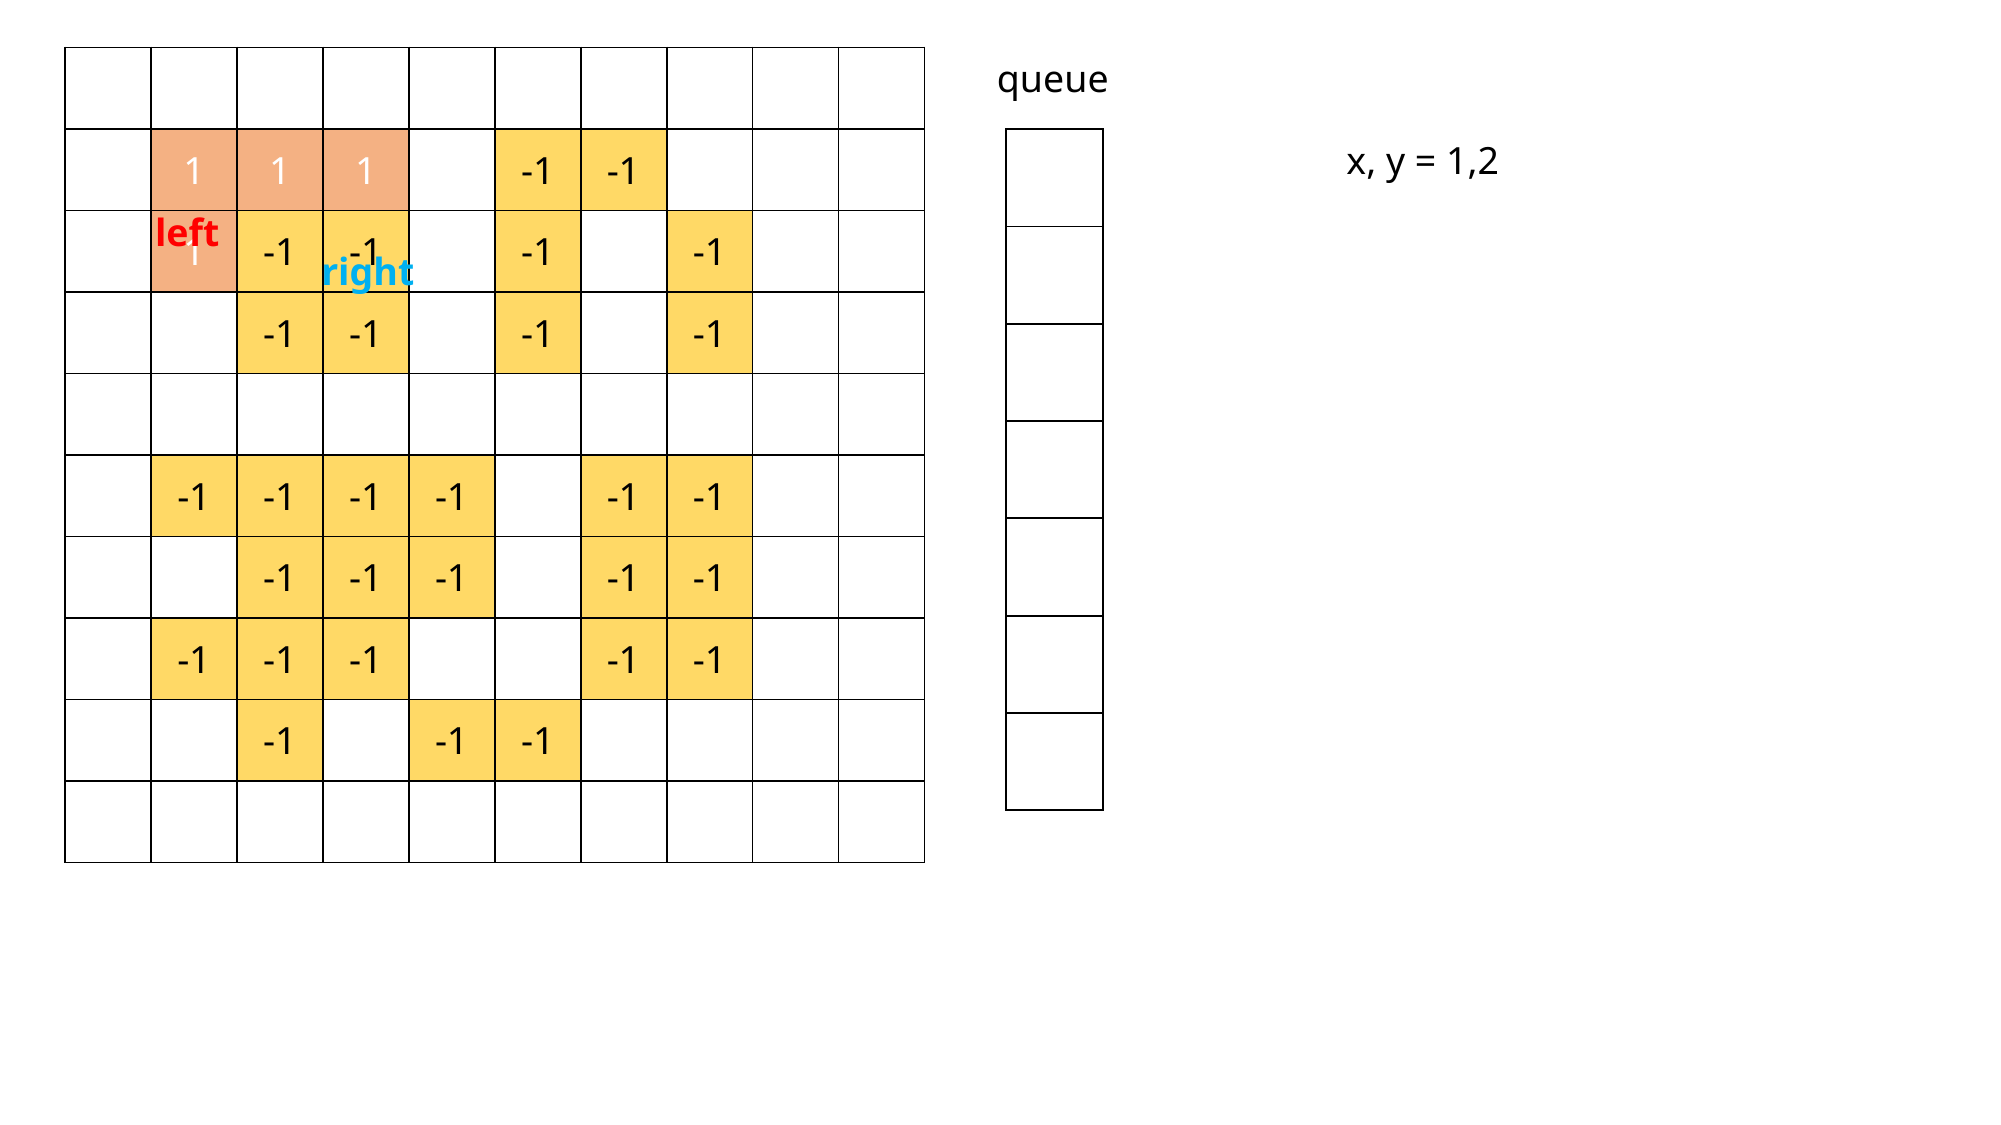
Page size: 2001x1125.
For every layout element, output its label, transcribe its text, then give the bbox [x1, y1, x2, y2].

table_cell -1 [410, 537, 494, 617]
table_cell -1 [410, 700, 494, 780]
table_cell [66, 619, 150, 699]
table_cell [1007, 519, 1102, 615]
table_cell [668, 782, 752, 862]
table_cell [1007, 227, 1102, 323]
table_cell [410, 374, 494, 454]
table_cell [238, 374, 322, 454]
table_cell -1 [238, 619, 322, 699]
table_cell [668, 700, 752, 780]
table_cell [496, 537, 580, 617]
table_cell -1 [324, 211, 408, 240]
table_cell [410, 782, 494, 862]
table_cell [410, 619, 494, 699]
table_cell [753, 130, 838, 210]
table_cell [839, 456, 924, 536]
table_cell [152, 700, 236, 780]
table_cell 1 [152, 211, 236, 291]
table_cell [839, 782, 924, 862]
table_cell -1 [410, 456, 494, 536]
table_cell [496, 619, 580, 699]
table_header [496, 48, 580, 128]
table_cell [66, 211, 150, 291]
table_cell [1007, 714, 1102, 809]
table_cell [66, 782, 150, 862]
table_cell [839, 211, 924, 291]
table_cell [66, 700, 150, 780]
table_cell [66, 293, 150, 373]
table_cell [668, 374, 752, 454]
table_cell [66, 130, 150, 210]
table_header [66, 48, 150, 128]
table_cell [582, 782, 666, 862]
table_cell -1 [582, 130, 666, 210]
table_cell 1 [238, 130, 322, 210]
table_cell -1 [324, 301, 408, 373]
text_box queue [982, 47, 1124, 108]
table_cell [410, 293, 494, 373]
table_cell -1 [238, 211, 322, 291]
table_cell [66, 537, 150, 617]
table_cell [66, 456, 150, 536]
text_box right [306, 240, 430, 301]
table_cell -1 [582, 537, 666, 617]
table_cell [496, 456, 580, 536]
table_cell -1 [496, 293, 580, 373]
table_cell [410, 130, 494, 210]
table_cell [839, 537, 924, 617]
table_cell [753, 374, 838, 454]
table_cell -1 [496, 700, 580, 780]
table_cell [496, 374, 580, 454]
table_cell -1 [668, 537, 752, 617]
table_cell [839, 700, 924, 780]
table_cell [324, 700, 408, 780]
text_box x, y = 1,2 [1331, 129, 1524, 189]
table_cell [753, 782, 838, 862]
table_cell [1007, 325, 1102, 420]
table_cell [324, 782, 408, 862]
table_cell -1 [152, 456, 236, 536]
table_cell [1007, 422, 1102, 517]
table_cell [66, 374, 150, 454]
table_cell -1 [668, 456, 752, 536]
table_header [839, 48, 924, 128]
table_cell [238, 782, 322, 862]
table_cell -1 [238, 700, 322, 780]
table_header [238, 48, 322, 128]
table_cell [152, 537, 236, 617]
table_cell [152, 293, 236, 373]
table_cell [753, 456, 838, 536]
table_cell [839, 293, 924, 373]
table_cell [582, 293, 666, 373]
table_cell -1 [324, 456, 408, 536]
table_cell [839, 374, 924, 454]
table_cell [753, 293, 838, 373]
table_cell -1 [668, 619, 752, 699]
table_cell -1 [324, 619, 408, 699]
table_header [582, 48, 666, 128]
table_cell [582, 700, 666, 780]
table_header [753, 48, 838, 128]
table_cell [668, 130, 752, 210]
table_cell [410, 211, 494, 291]
table_cell 1 [324, 130, 408, 210]
table_cell -1 [238, 456, 322, 536]
table_cell [582, 211, 666, 291]
table_header [410, 48, 494, 128]
table_cell -1 [668, 293, 752, 373]
table_cell [582, 374, 666, 454]
table_header [668, 48, 752, 128]
table_cell -1 [582, 456, 666, 536]
table_cell [324, 374, 408, 454]
table_cell 1 [152, 130, 236, 210]
table_cell -1 [238, 293, 322, 373]
table_cell -1 [238, 537, 322, 617]
table_cell [152, 782, 236, 862]
table_header [152, 48, 236, 128]
table_header [324, 48, 408, 128]
table_cell [753, 211, 838, 291]
table_cell [753, 700, 838, 780]
table_cell -1 [496, 130, 580, 210]
table_cell [839, 130, 924, 210]
text_box left [140, 201, 235, 262]
table_cell -1 [152, 619, 236, 699]
table_cell [839, 619, 924, 699]
table_cell [753, 619, 838, 699]
table_cell -1 [668, 211, 752, 291]
table_cell -1 [496, 211, 580, 291]
table_cell -1 [324, 537, 408, 617]
table_header [1007, 130, 1102, 226]
table_cell [152, 374, 236, 454]
table_cell -1 [582, 619, 666, 699]
table_cell [753, 537, 838, 617]
table_cell [1007, 617, 1102, 712]
table_cell [496, 782, 580, 862]
